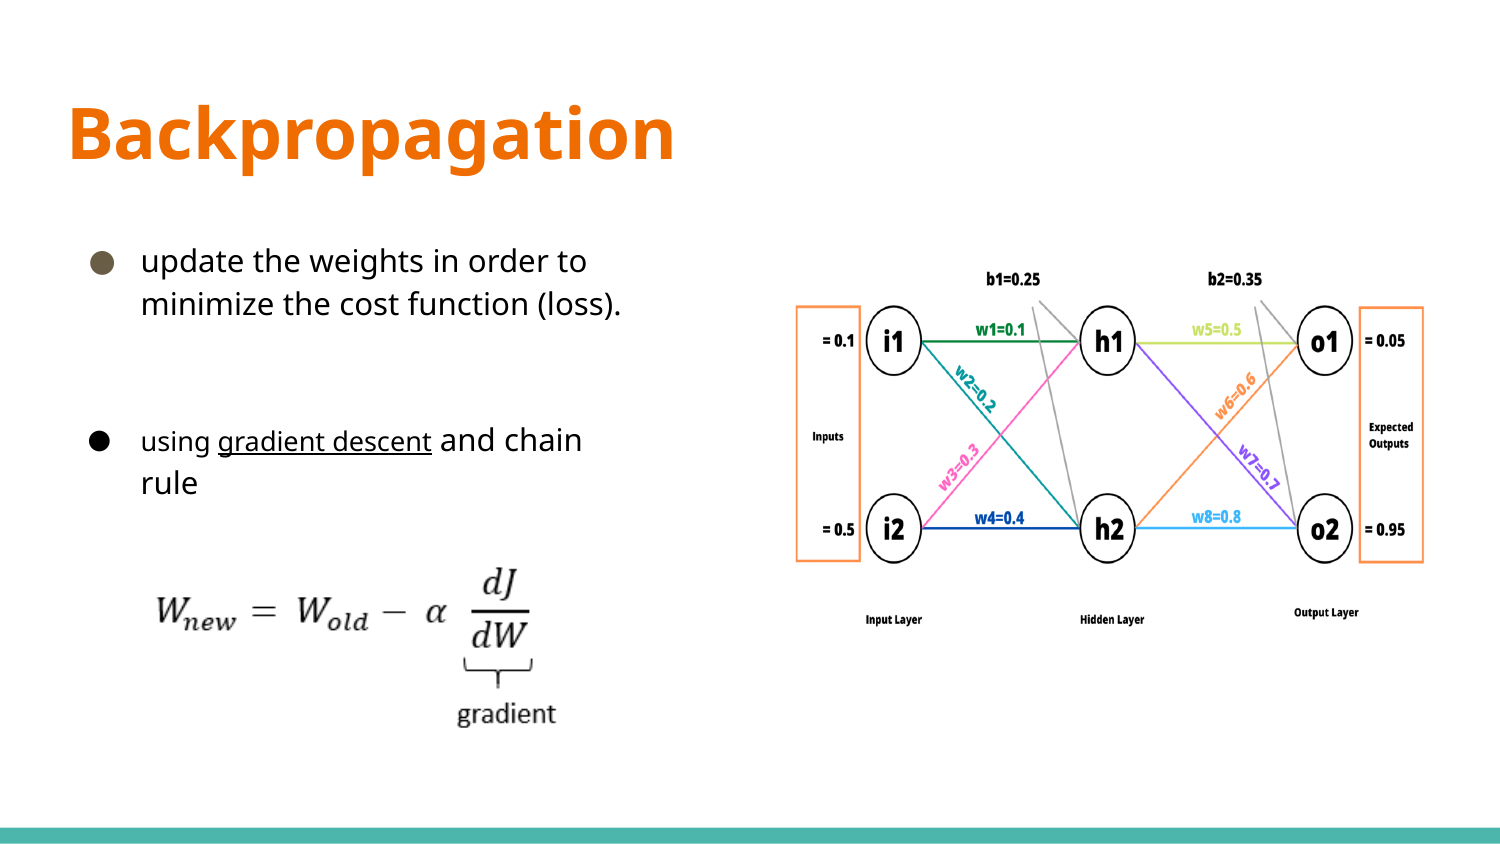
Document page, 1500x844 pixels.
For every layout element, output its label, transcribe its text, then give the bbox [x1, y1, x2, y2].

list update the weights in order to minimize the cost function (loss). using gradient descent and chain rule [50, 220, 657, 762]
title Backpropagation [51, 72, 1449, 189]
picture [132, 519, 575, 750]
picture [770, 207, 1450, 688]
